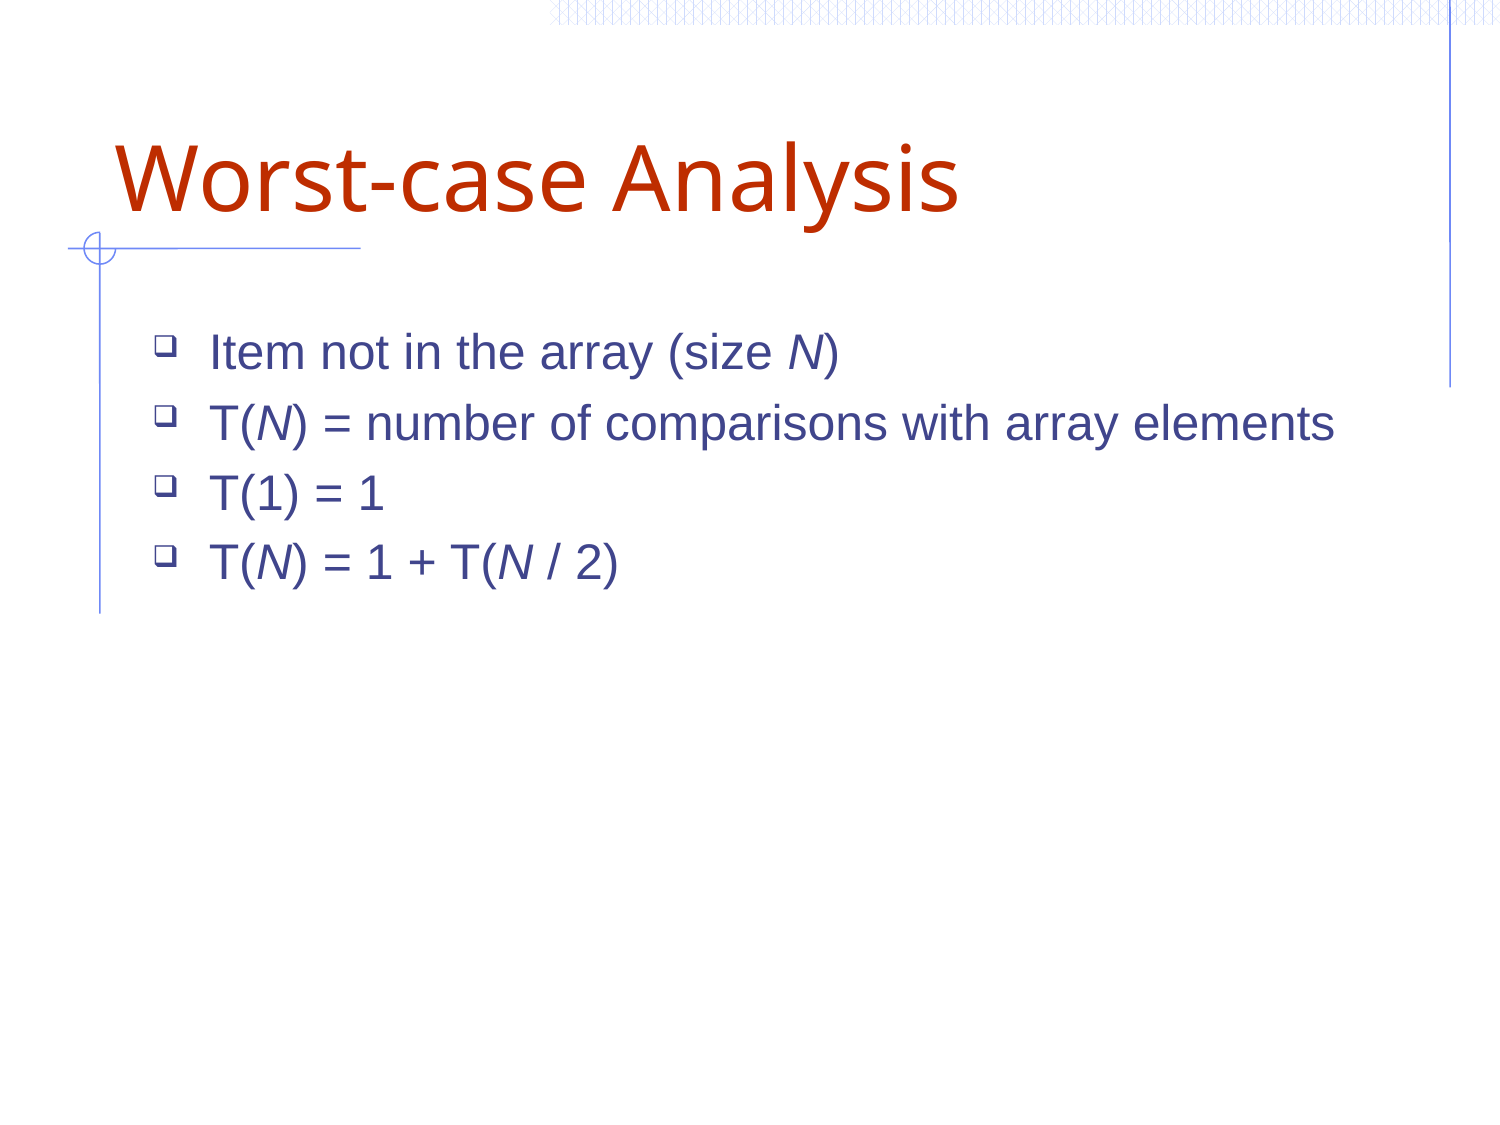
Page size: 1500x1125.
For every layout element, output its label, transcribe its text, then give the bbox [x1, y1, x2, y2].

list Item not in the array (size N) T(N) = number of comparisons with array elements T(1) = 1 T(N) = 1 + T(N / 2) [137, 312, 1413, 988]
title Worst-case Analysis [99, 50, 1375, 238]
